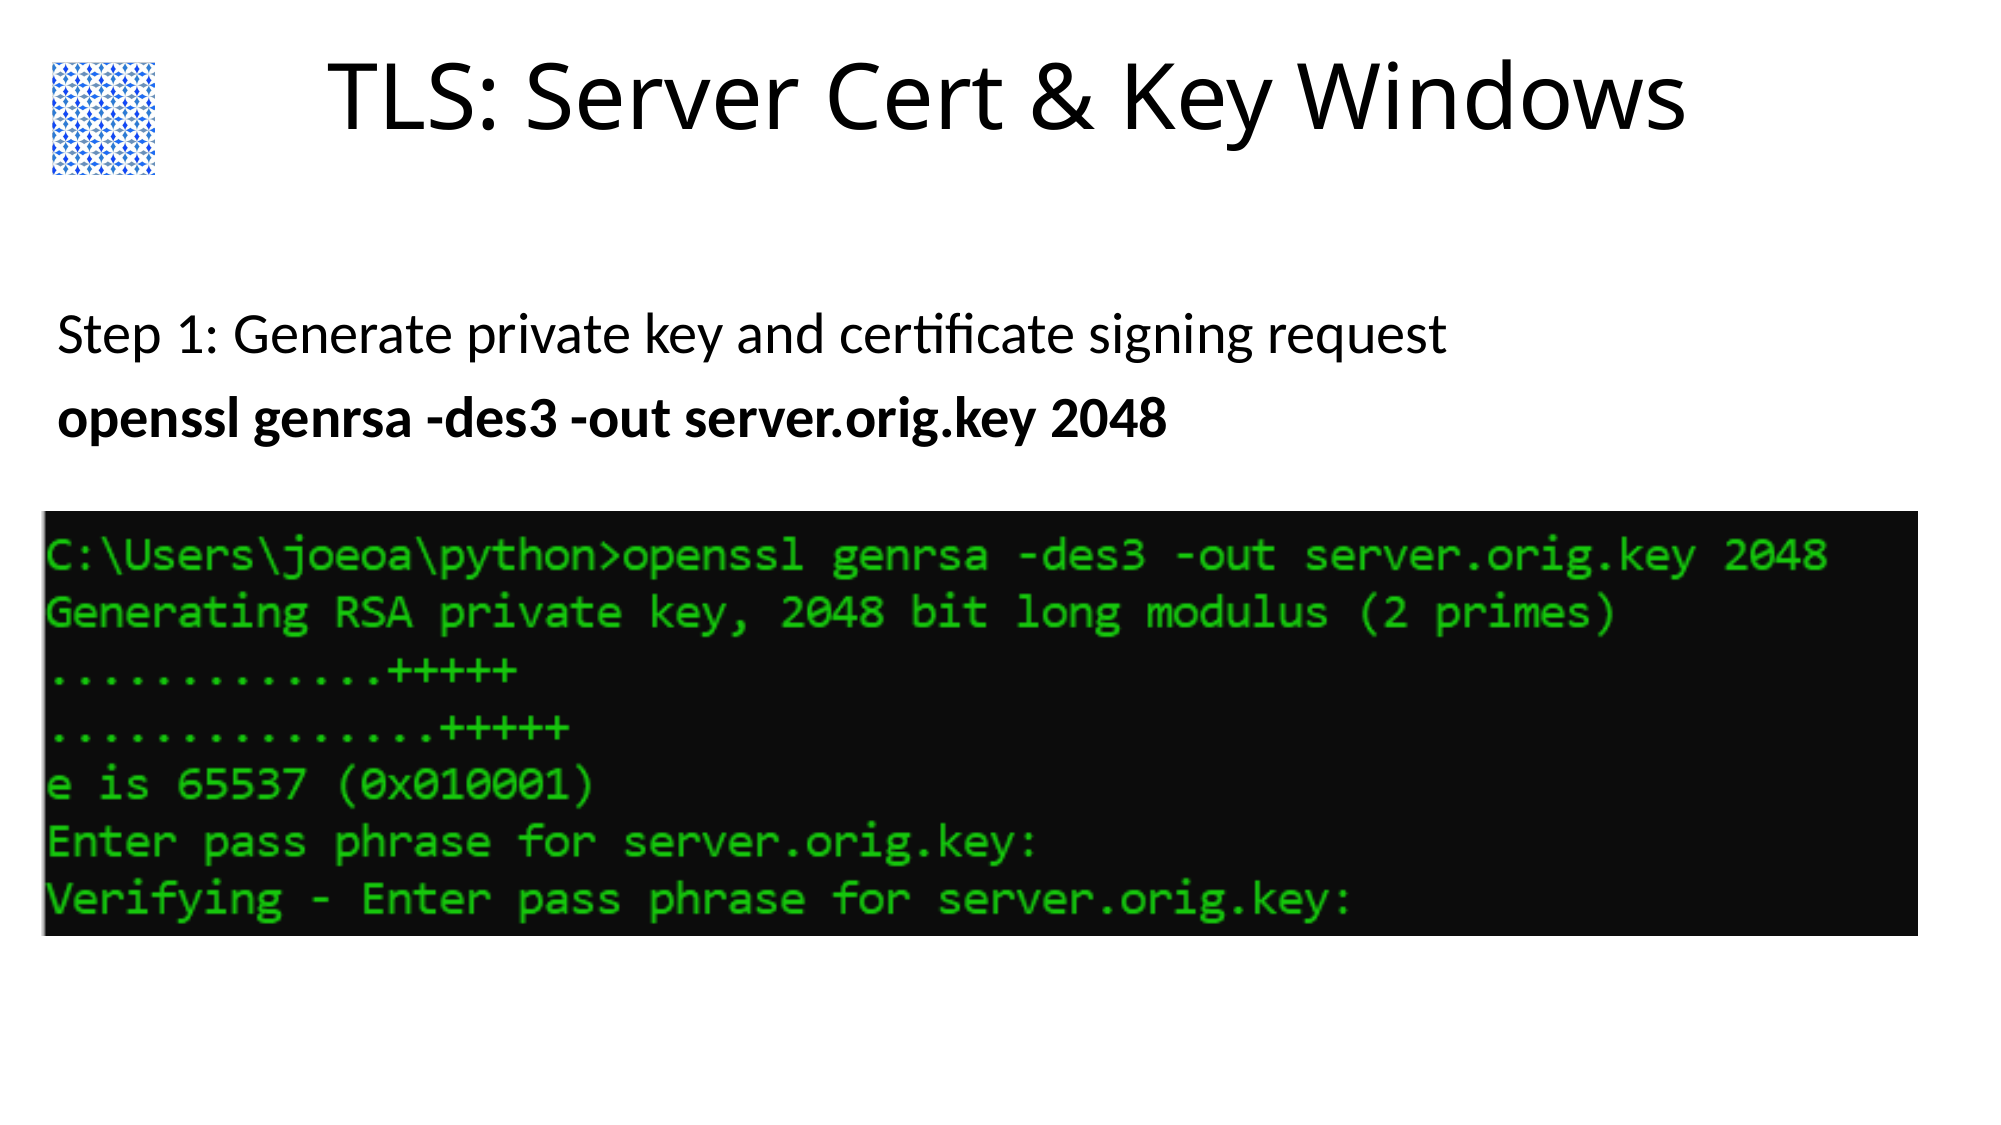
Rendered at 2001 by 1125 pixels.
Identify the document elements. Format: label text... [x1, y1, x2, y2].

title TLS: Server Cert & Key Windows [312, 34, 1850, 166]
picture [41, 511, 1918, 936]
picture [52, 62, 155, 176]
list Step 1: Generate private key and certificate signing request openssl genrsa -des3 -out server.orig.key 2048 [41, 205, 1892, 511]
